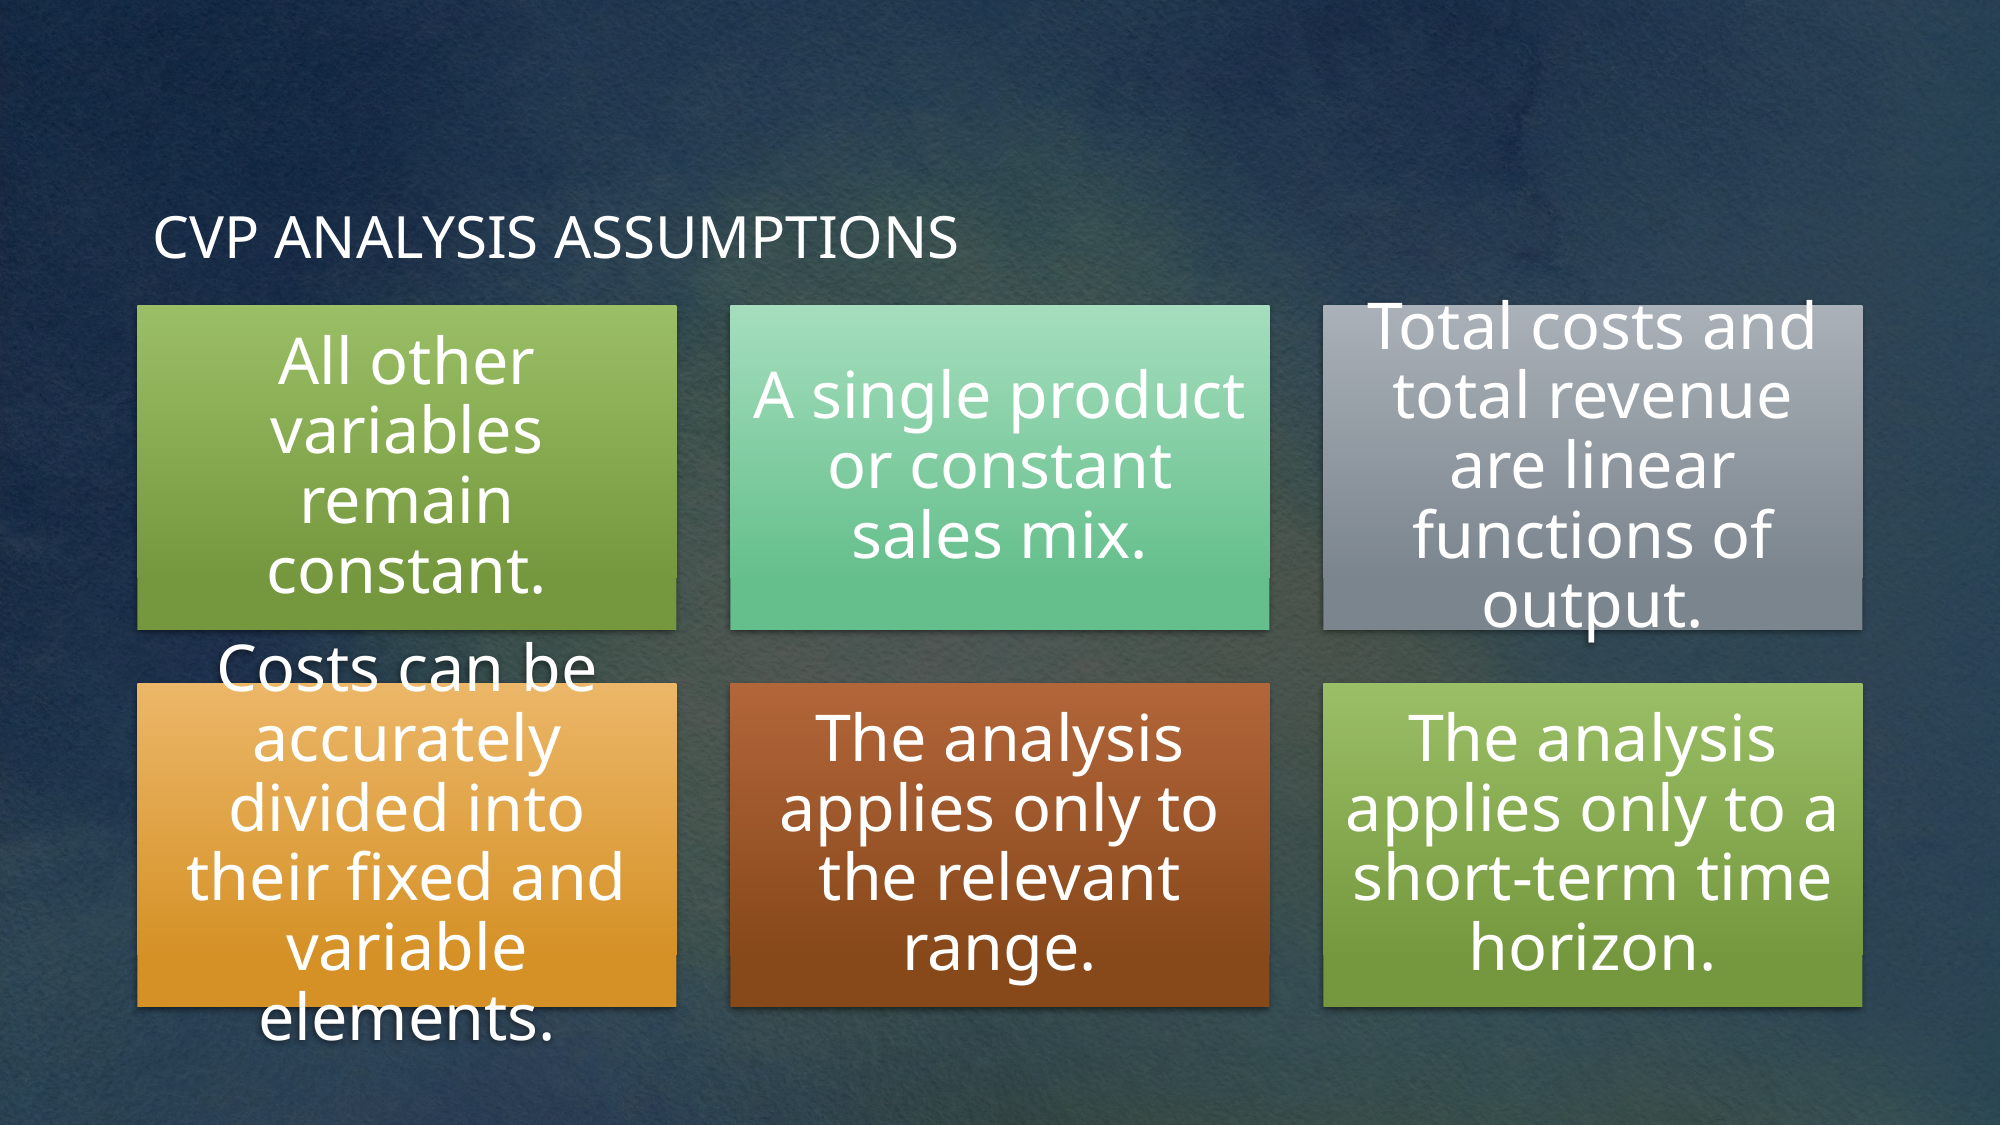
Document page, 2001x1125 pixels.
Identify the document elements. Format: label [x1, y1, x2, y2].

picture [0, 0, 2000, 1125]
list [136, 298, 1863, 1014]
